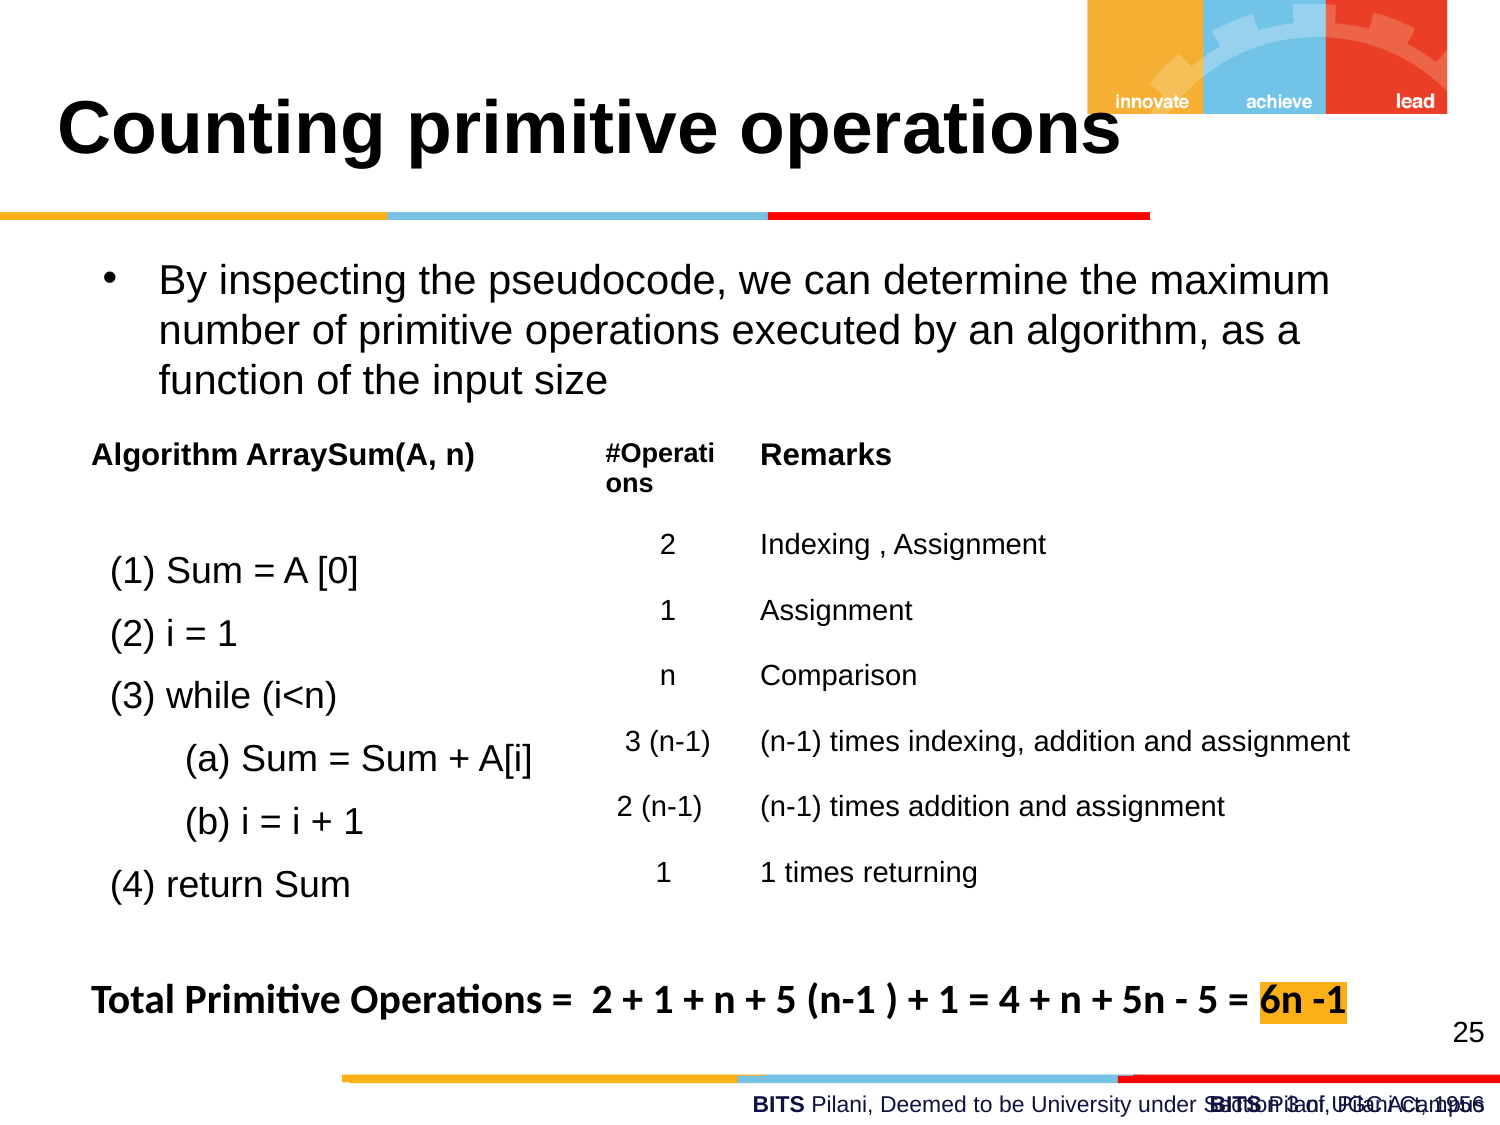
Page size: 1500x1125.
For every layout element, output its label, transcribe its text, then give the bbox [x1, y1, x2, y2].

table_cell Sum = A [0] i = 1 while (i<n) Sum = Sum + A[i] i = i + 1 return Sum [76, 513, 591, 940]
table_header Remarks [745, 423, 1450, 513]
table_cell Indexing , Assignment Assignment Comparison (n-1) times indexing, addition and assignment (n-1) times addition and assignment 1 times returning [745, 513, 1450, 940]
picture [1087, 0, 1448, 114]
list By inspecting the pseudocode, we can determine the maximum number of primitive operations executed by an algorithm, as a function of the input size [50, 245, 1400, 988]
slide_number 25 [1149, 1000, 1500, 1061]
table_header #Operations [591, 423, 745, 513]
list Counting primitive operations [5, 29, 1164, 217]
table_cell 2 1 n 3 (n-1) 2 (n-1) 1 [591, 513, 745, 940]
table_header Algorithm ArraySum(A, n) [76, 423, 591, 513]
text_box Total Primitive Operations = 2 + 1 + n + 5 (n-1 ) + 1 = 4 + n + 5n - 5 = 6n -1 [76, 956, 1476, 1037]
